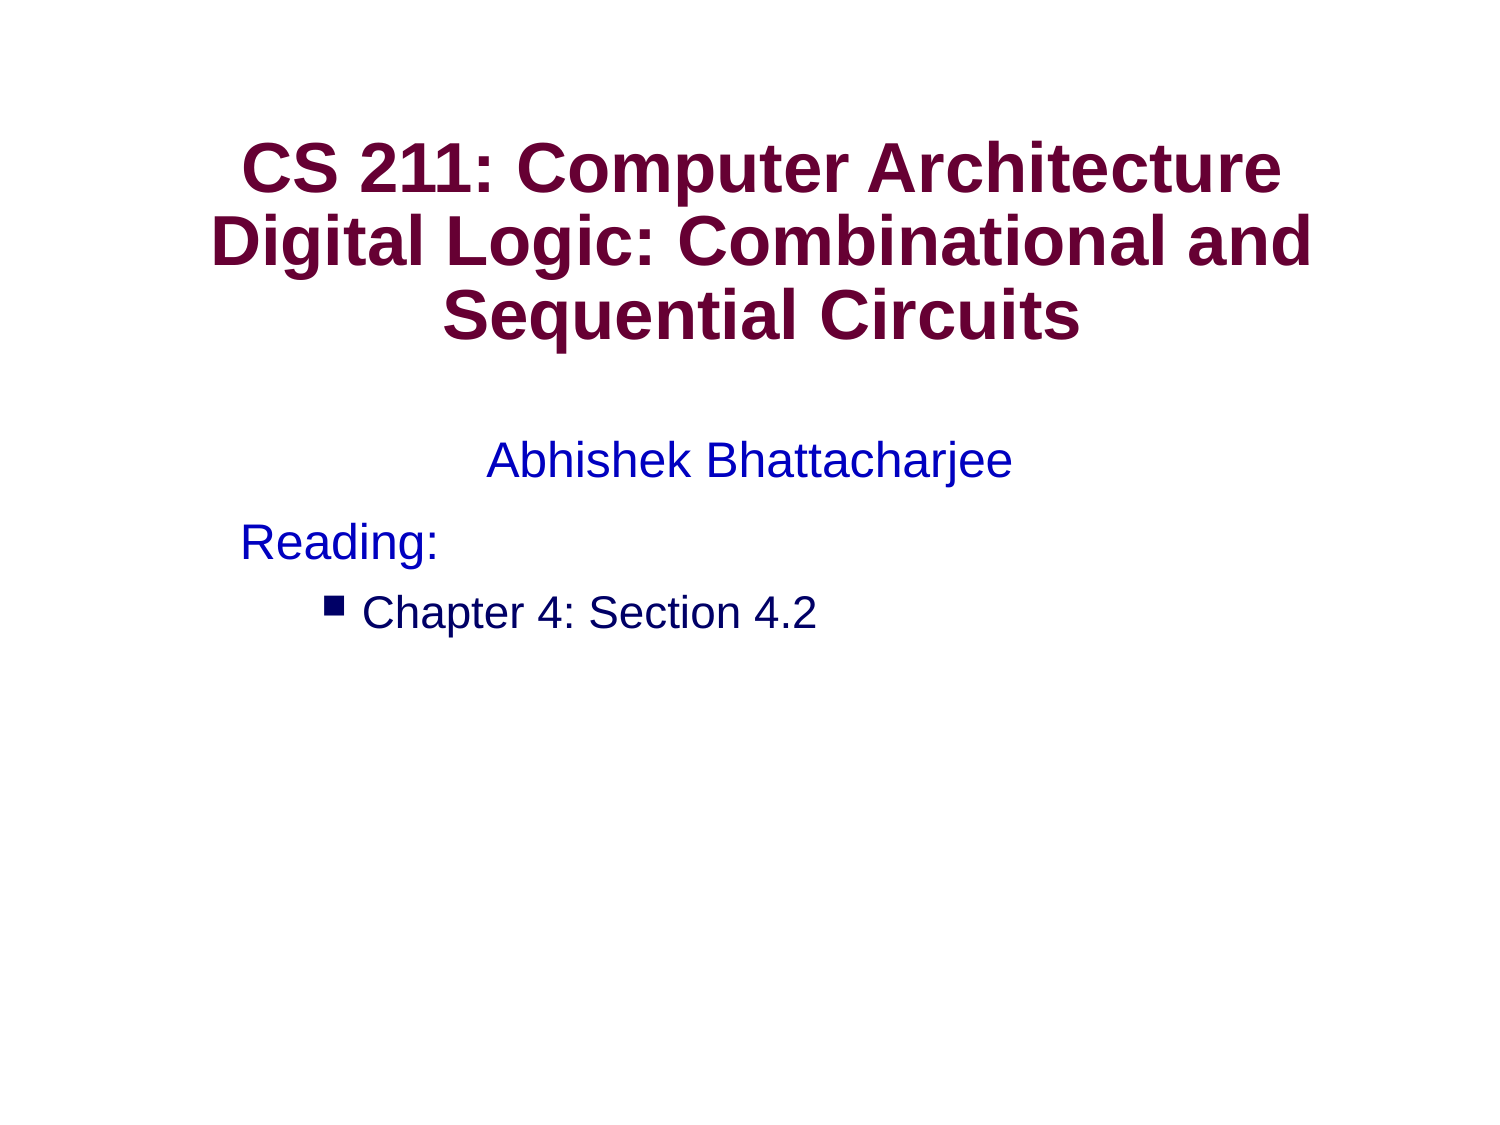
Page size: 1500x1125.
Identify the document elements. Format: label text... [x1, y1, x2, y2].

subtitle Abhishek Bhattacharjee Reading: Chapter 4: Section 4.2 [224, 424, 1276, 713]
title CS 211: Computer Architecture Digital Logic: Combinational and Sequential Circuits [112, 149, 1413, 338]
